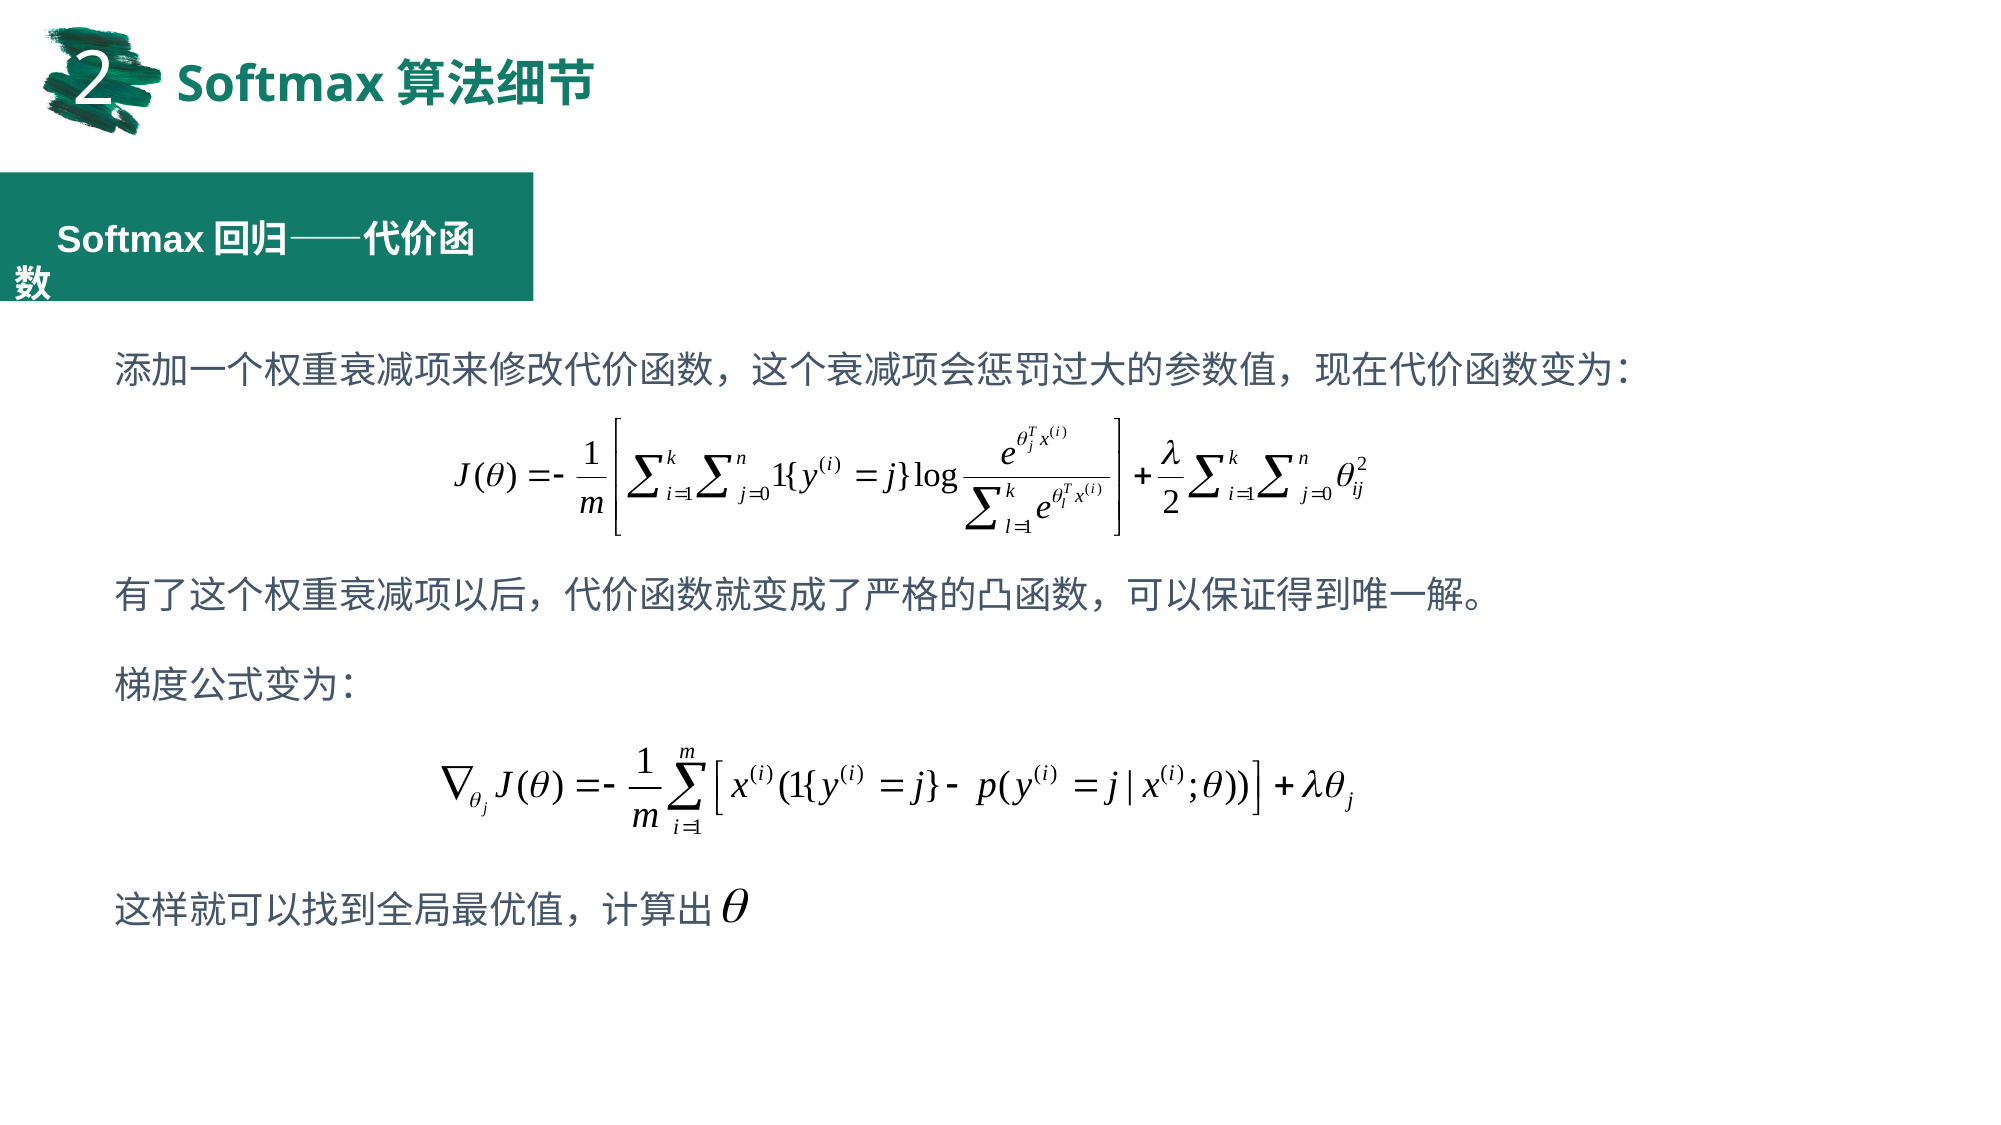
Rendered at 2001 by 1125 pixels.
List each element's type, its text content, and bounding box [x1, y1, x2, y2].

text_box 添加一个权重衰减项来修改代价函数，这个衰减项会惩罚过大的参数值，现在代价函数变为： 有了这个权重衰减项以后，代价函数就变成了严格的凸函数，可以保证得到唯一解。 梯度公式变为： 这样就可以找到全局最优值，计算出 [99, 338, 1794, 939]
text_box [446, 411, 1377, 545]
text_box [0, 172, 534, 301]
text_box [714, 875, 760, 935]
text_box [436, 733, 1362, 843]
picture [42, 25, 163, 136]
text_box Softmax算法细节 [168, 43, 658, 119]
text_box Softmax回归——代价函数 [0, 207, 525, 313]
